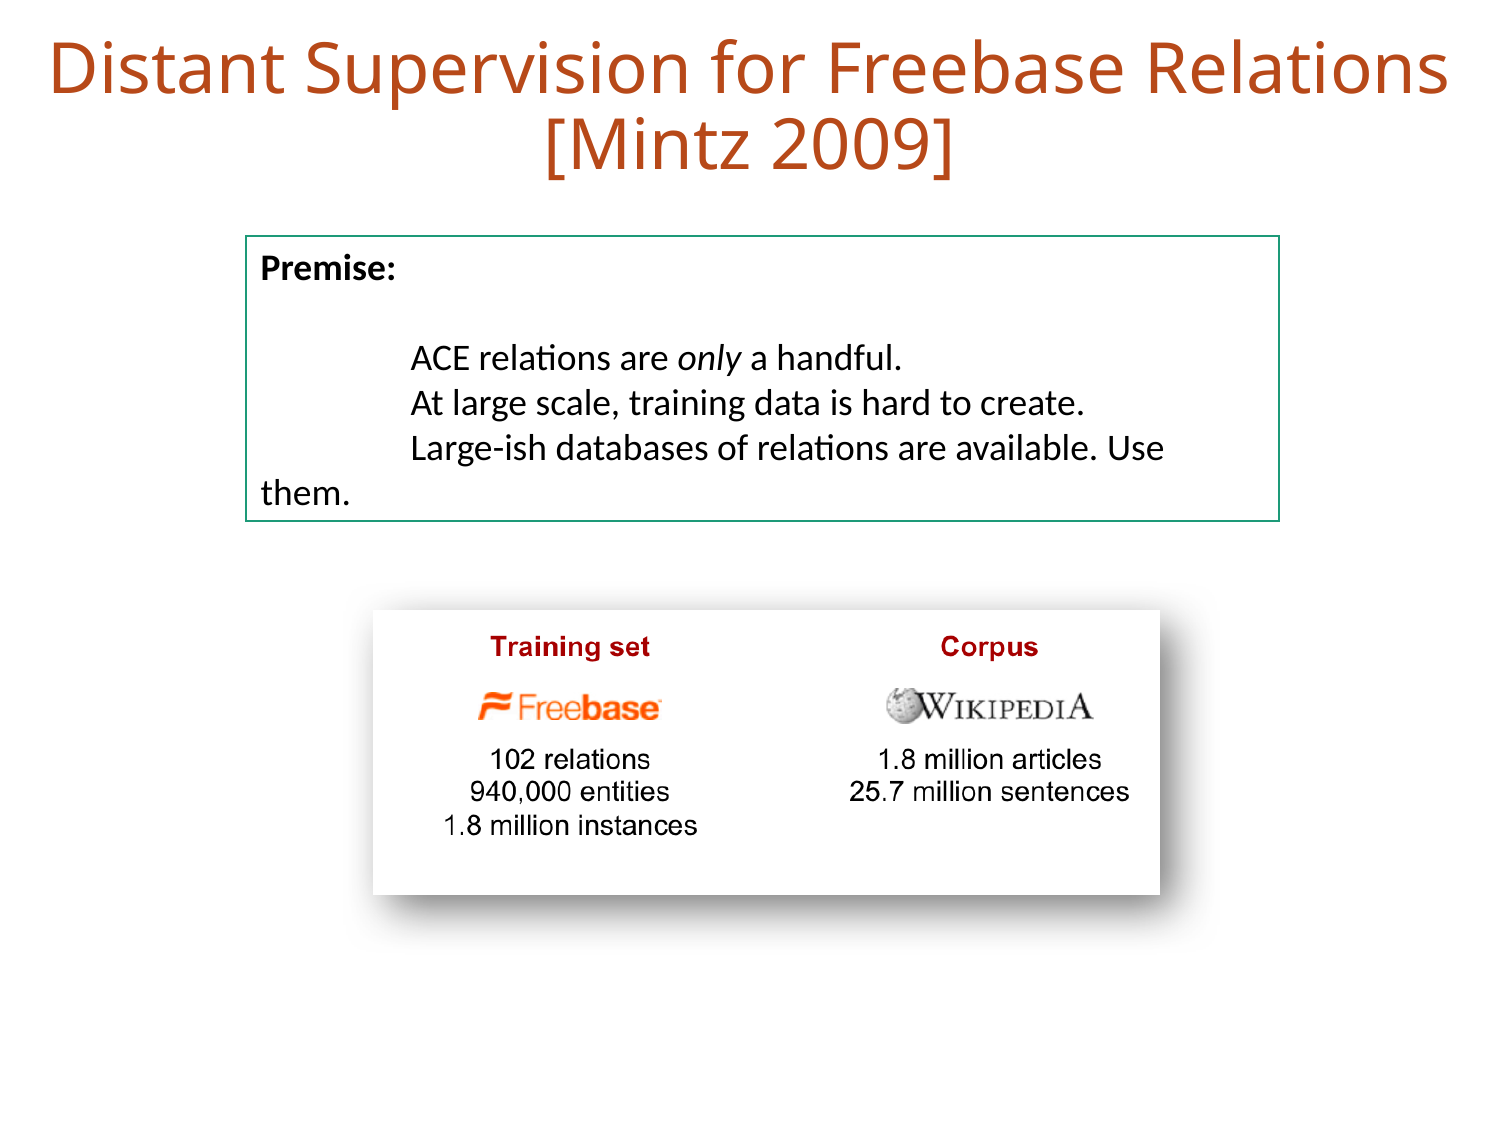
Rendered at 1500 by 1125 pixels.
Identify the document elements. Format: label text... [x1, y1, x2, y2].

text_box Premise: ACE relations are only a handful. At large scale, training data is hard to create. Large-ish databases of relations are available. Use them. [245, 235, 1280, 522]
title Distant Supervision for Freebase Relations [Mintz 2009] [0, 0, 1500, 218]
picture [373, 610, 1160, 895]
